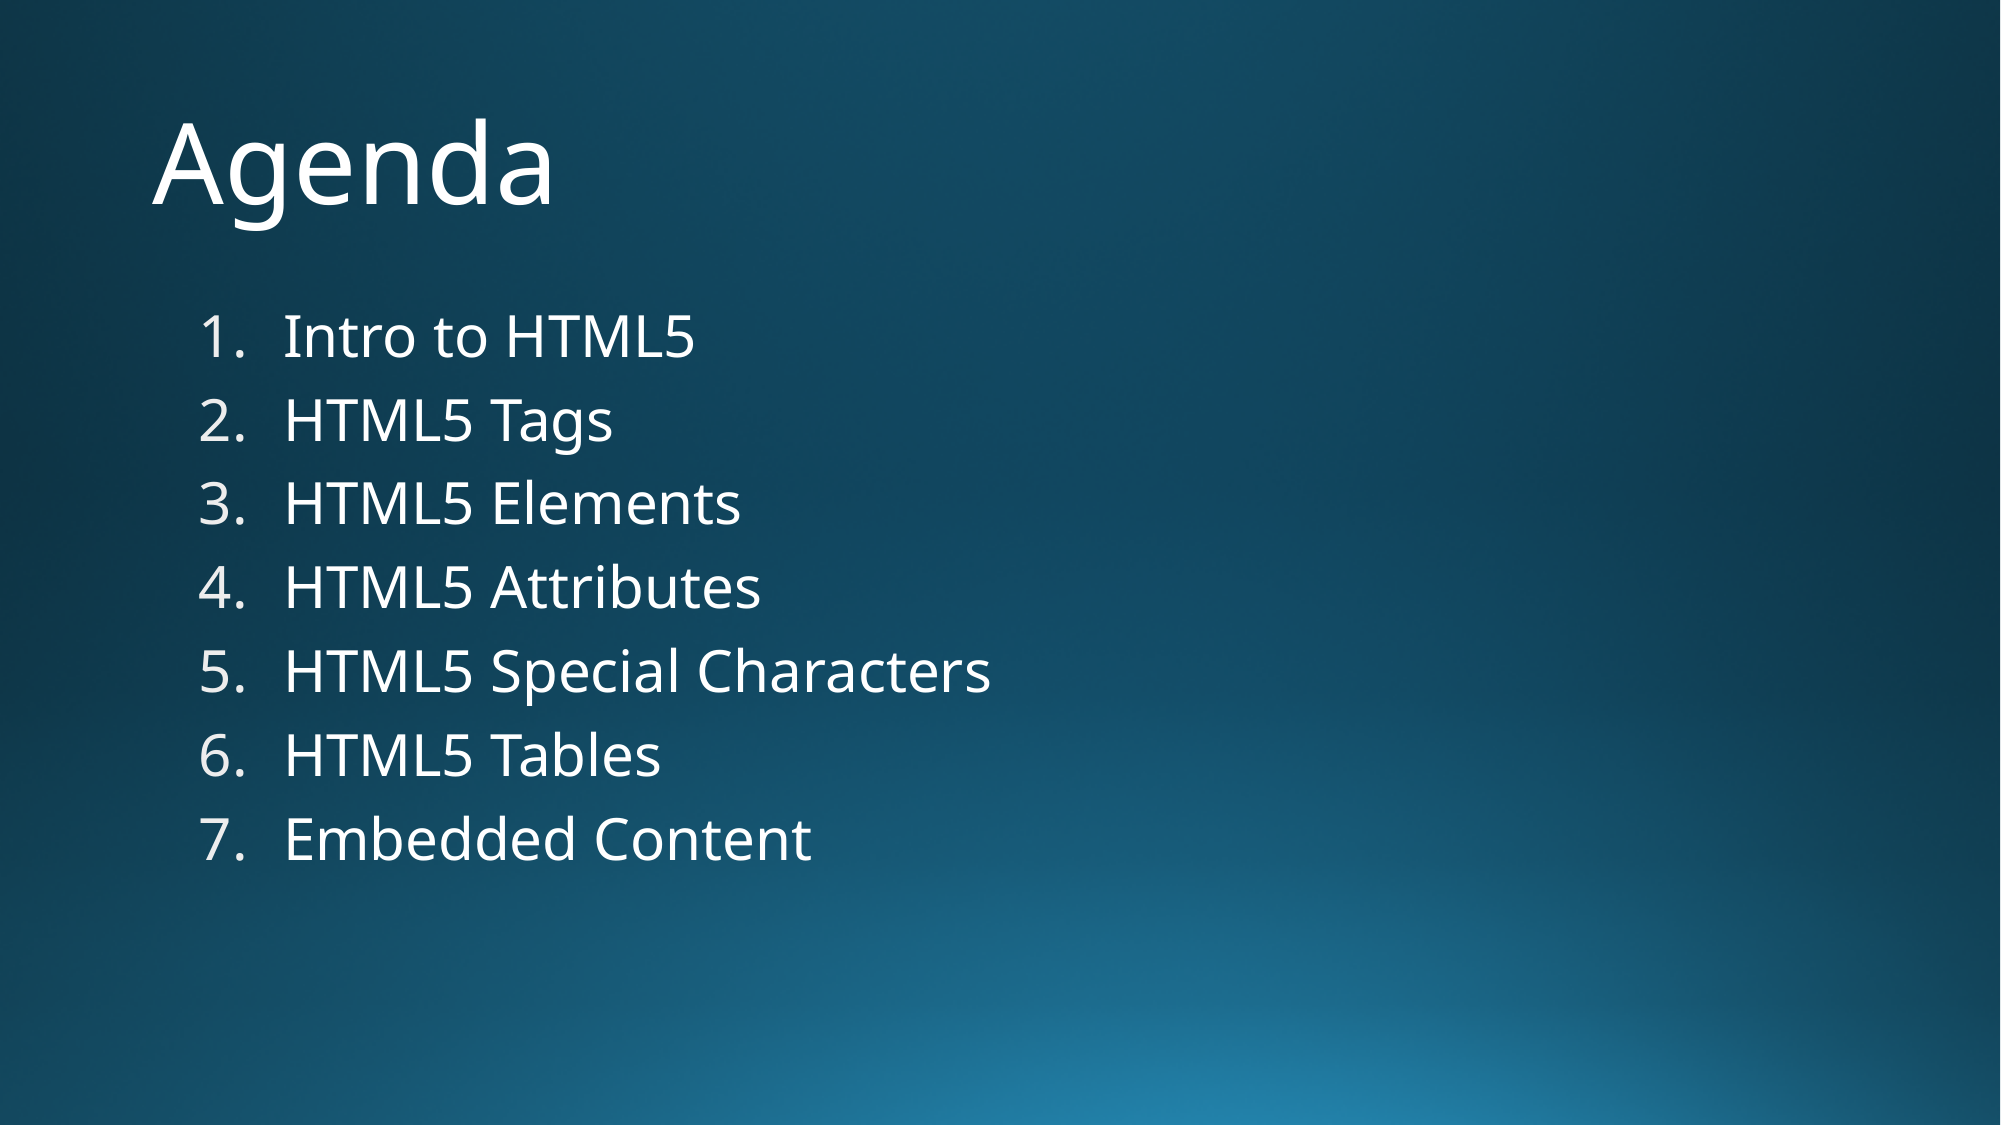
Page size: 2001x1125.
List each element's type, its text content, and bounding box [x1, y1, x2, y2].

list Intro to HTML5 HTML5 Tags HTML5 Elements HTML5 Attributes HTML5 Special Characters HTML5 Tables Embedded Content [183, 299, 1863, 1014]
title Agenda [137, 59, 1863, 278]
picture [0, 0, 2001, 1125]
